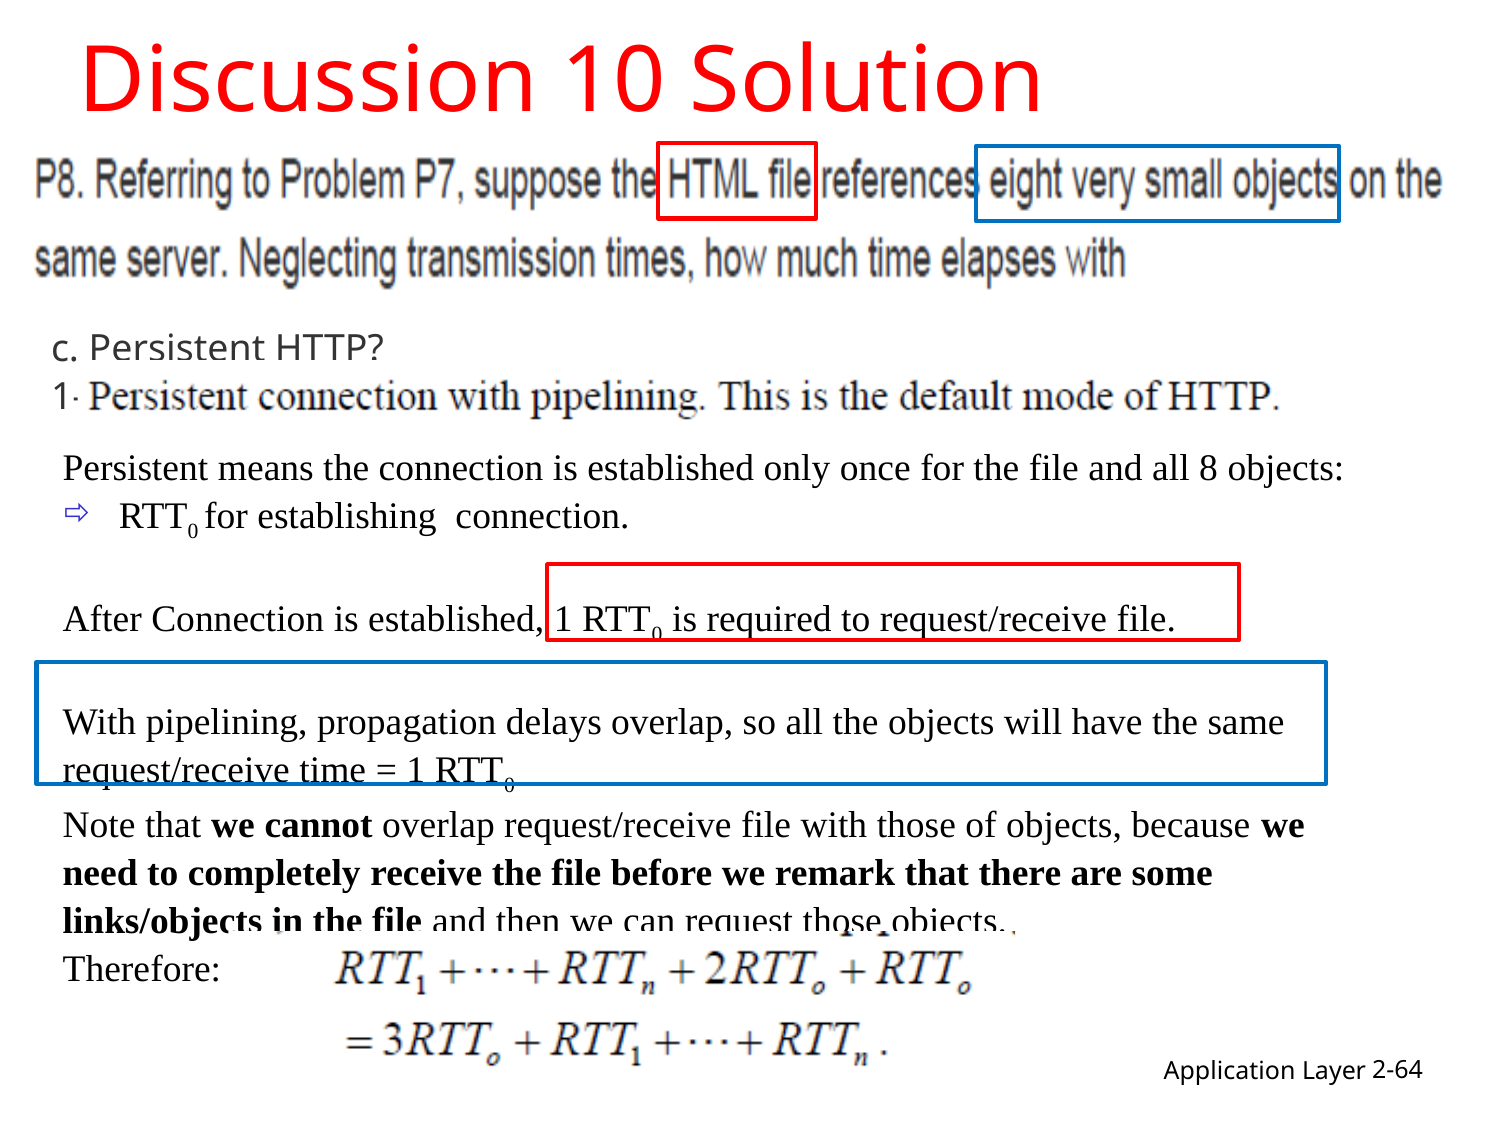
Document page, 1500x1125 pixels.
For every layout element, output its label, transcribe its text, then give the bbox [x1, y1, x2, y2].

picture [228, 931, 1016, 1071]
text_box c. Persistent HTTP? 1- [36, 314, 1310, 425]
footer Application Layer [906, 1055, 1382, 1095]
picture [17, 116, 1483, 305]
title Discussion 10 Solution [63, 12, 1339, 115]
text_box Persistent means the connection is established only once for the file and all 8 objects: RTT0 for establishing connection. After Connection is established, 1 RTT0 is required to request/receive file. With pipelining, propagation delays overlap, so all the objects will have the same request/receive time = 1 RTT0 Note that we cannot overlap request/receive file with those of objects, because we need to completely receive the file before we remark that there are some links/objects in the file and then we can request those objects. Therefore: [47, 432, 1401, 1055]
picture [77, 360, 1311, 422]
slide_number 2-64 [1356, 1046, 1469, 1092]
text_box [545, 562, 1241, 642]
text_box [34, 660, 1328, 786]
